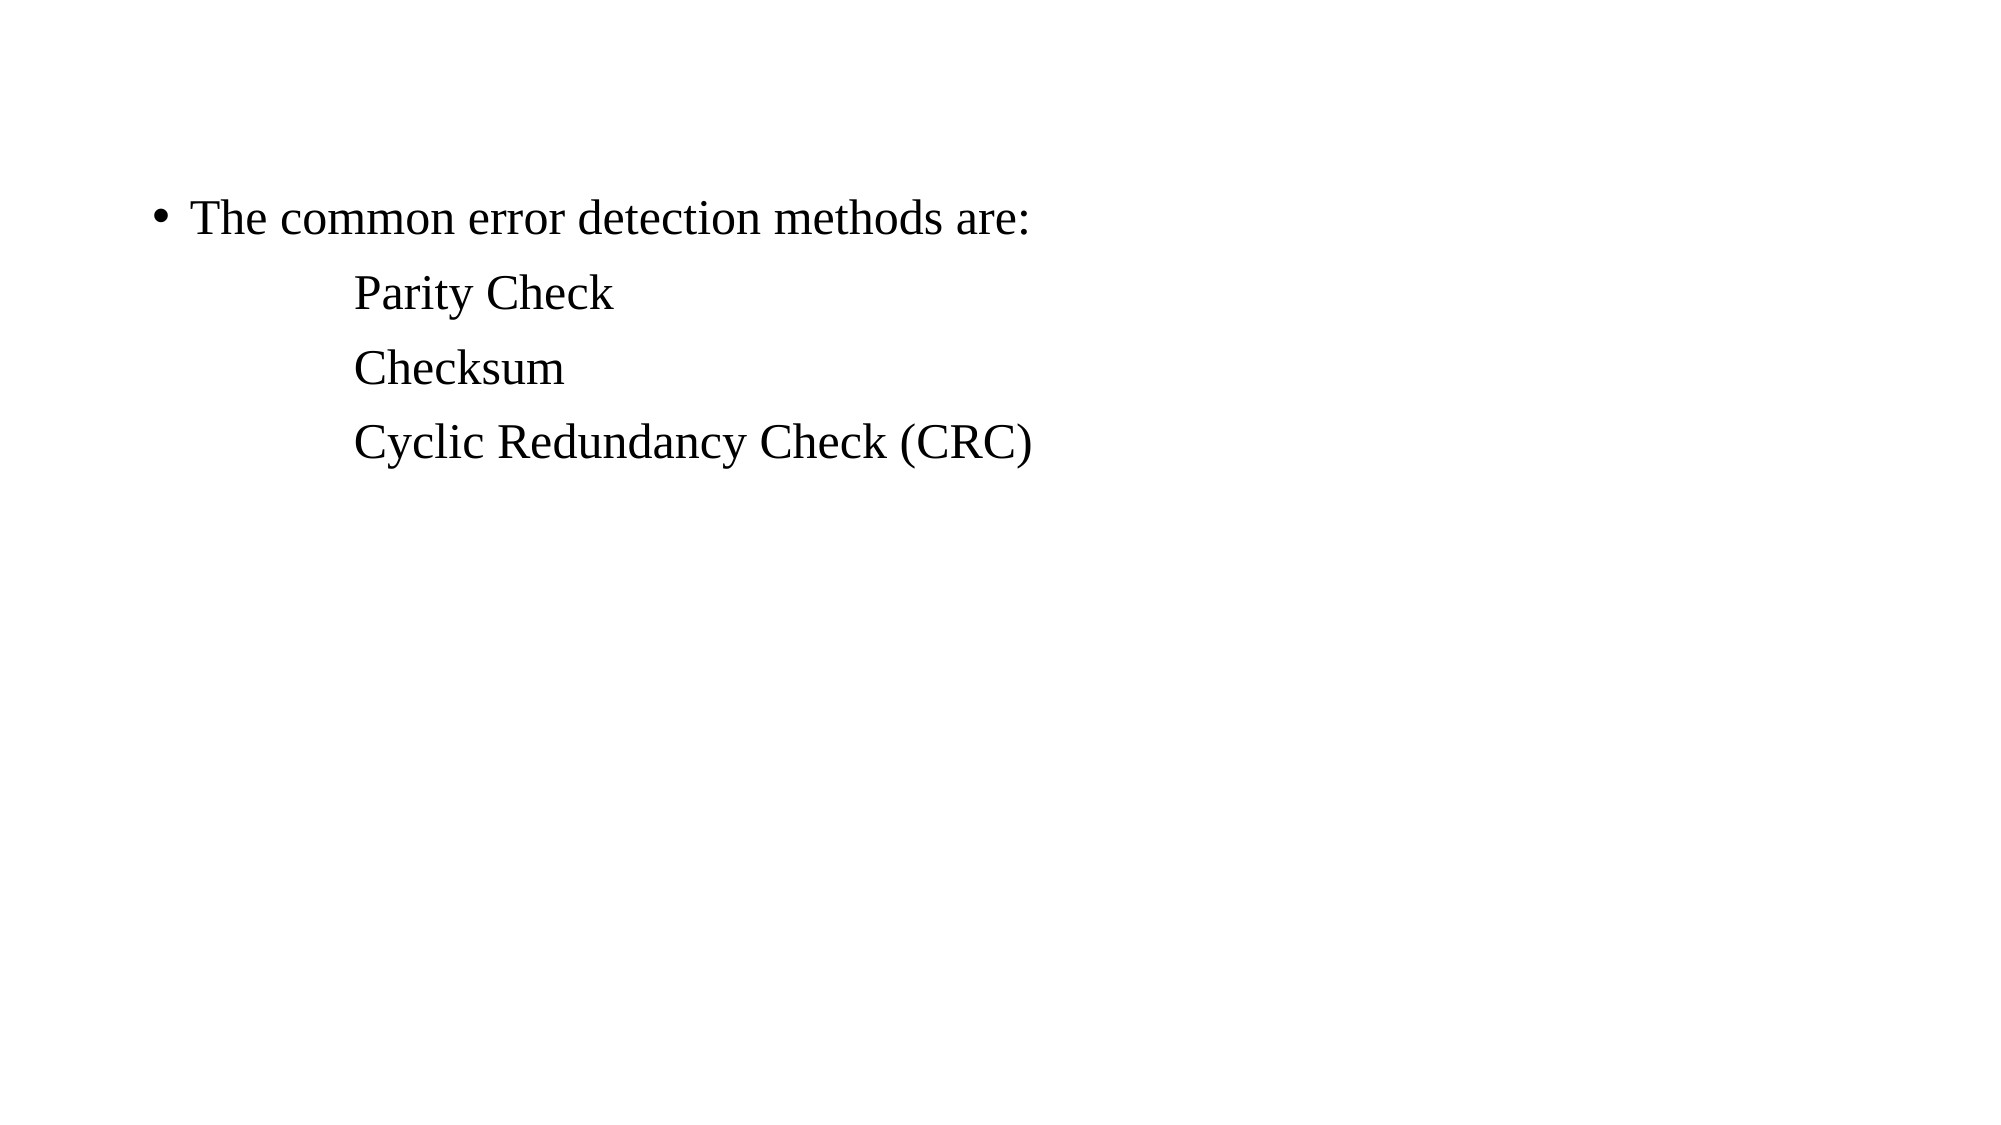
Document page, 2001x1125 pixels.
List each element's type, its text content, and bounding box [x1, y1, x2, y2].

list The common error detection methods are:  Parity Check  Checksum  Cyclic Redundancy Check (CRC) [137, 183, 1863, 1014]
